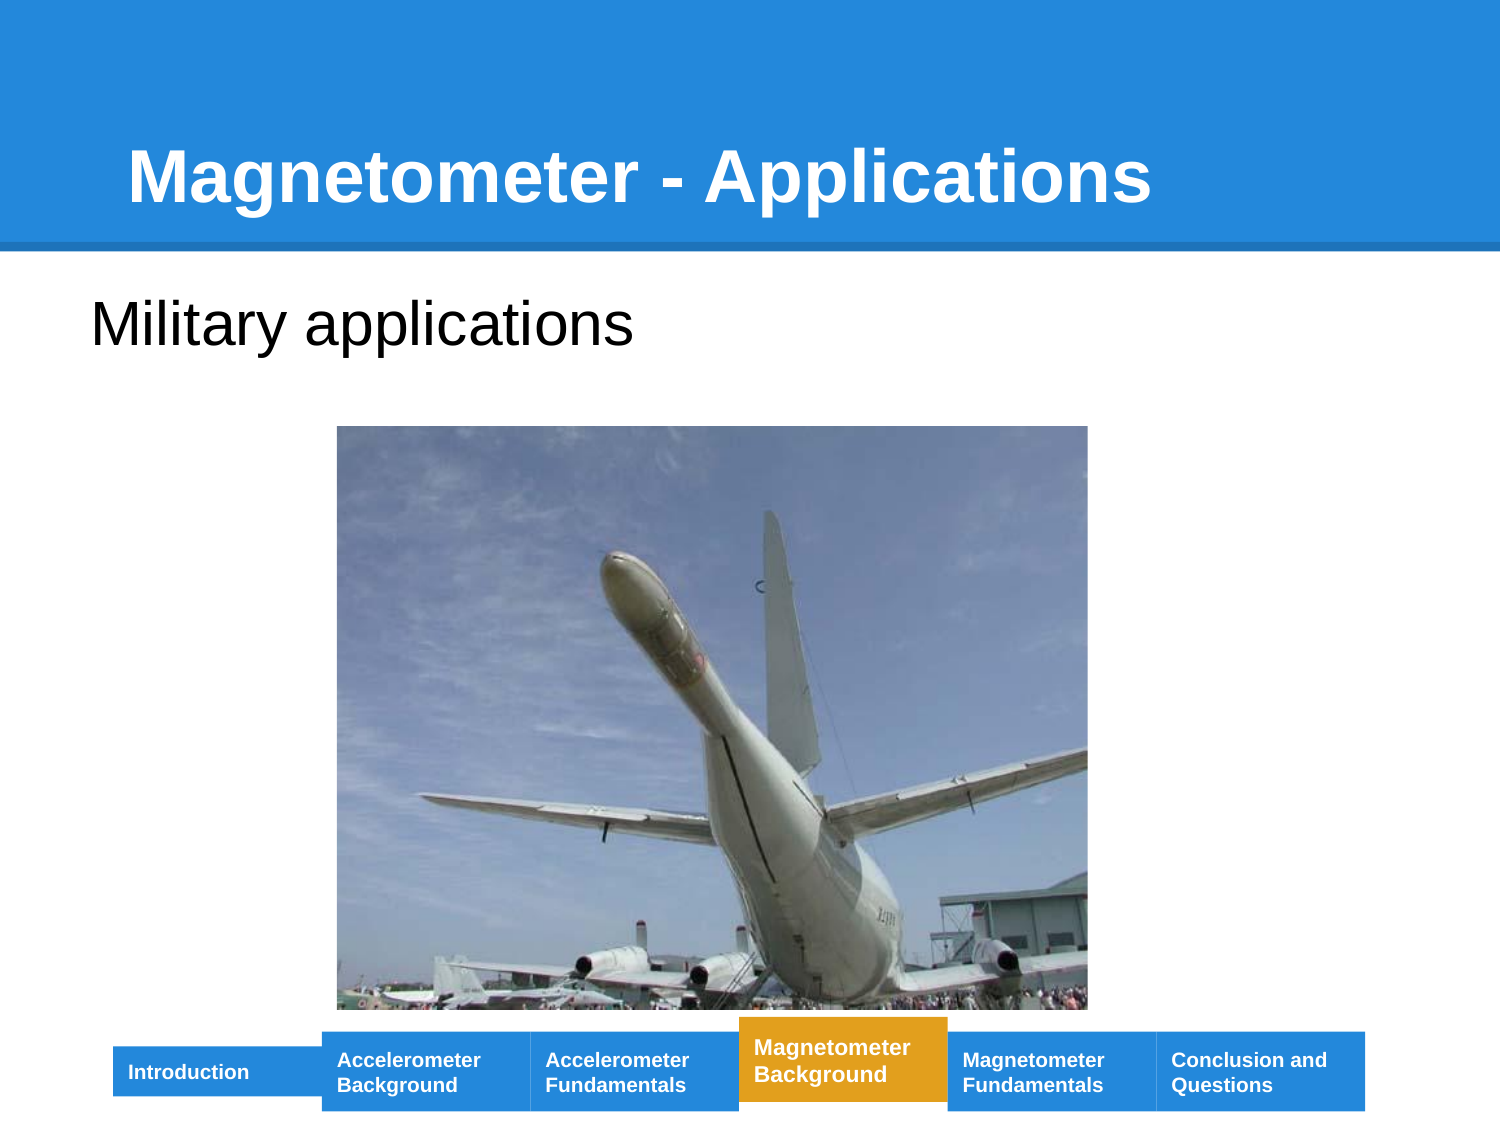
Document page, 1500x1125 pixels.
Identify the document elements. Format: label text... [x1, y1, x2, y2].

text_box Magnetometer Background [739, 1016, 948, 1102]
list Military applications [74, 267, 1426, 1084]
text_box Accelerometer Background [321, 1031, 531, 1112]
text_box Conclusion and Questions [1156, 1031, 1366, 1112]
text_box Accelerometer Fundamentals [531, 1031, 739, 1112]
text_box Magnetometer Fundamentals [947, 1031, 1156, 1112]
text_box Introduction [113, 1046, 321, 1097]
text_box [336, 426, 1088, 1010]
title Magnetometer - Applications [74, 44, 1426, 234]
